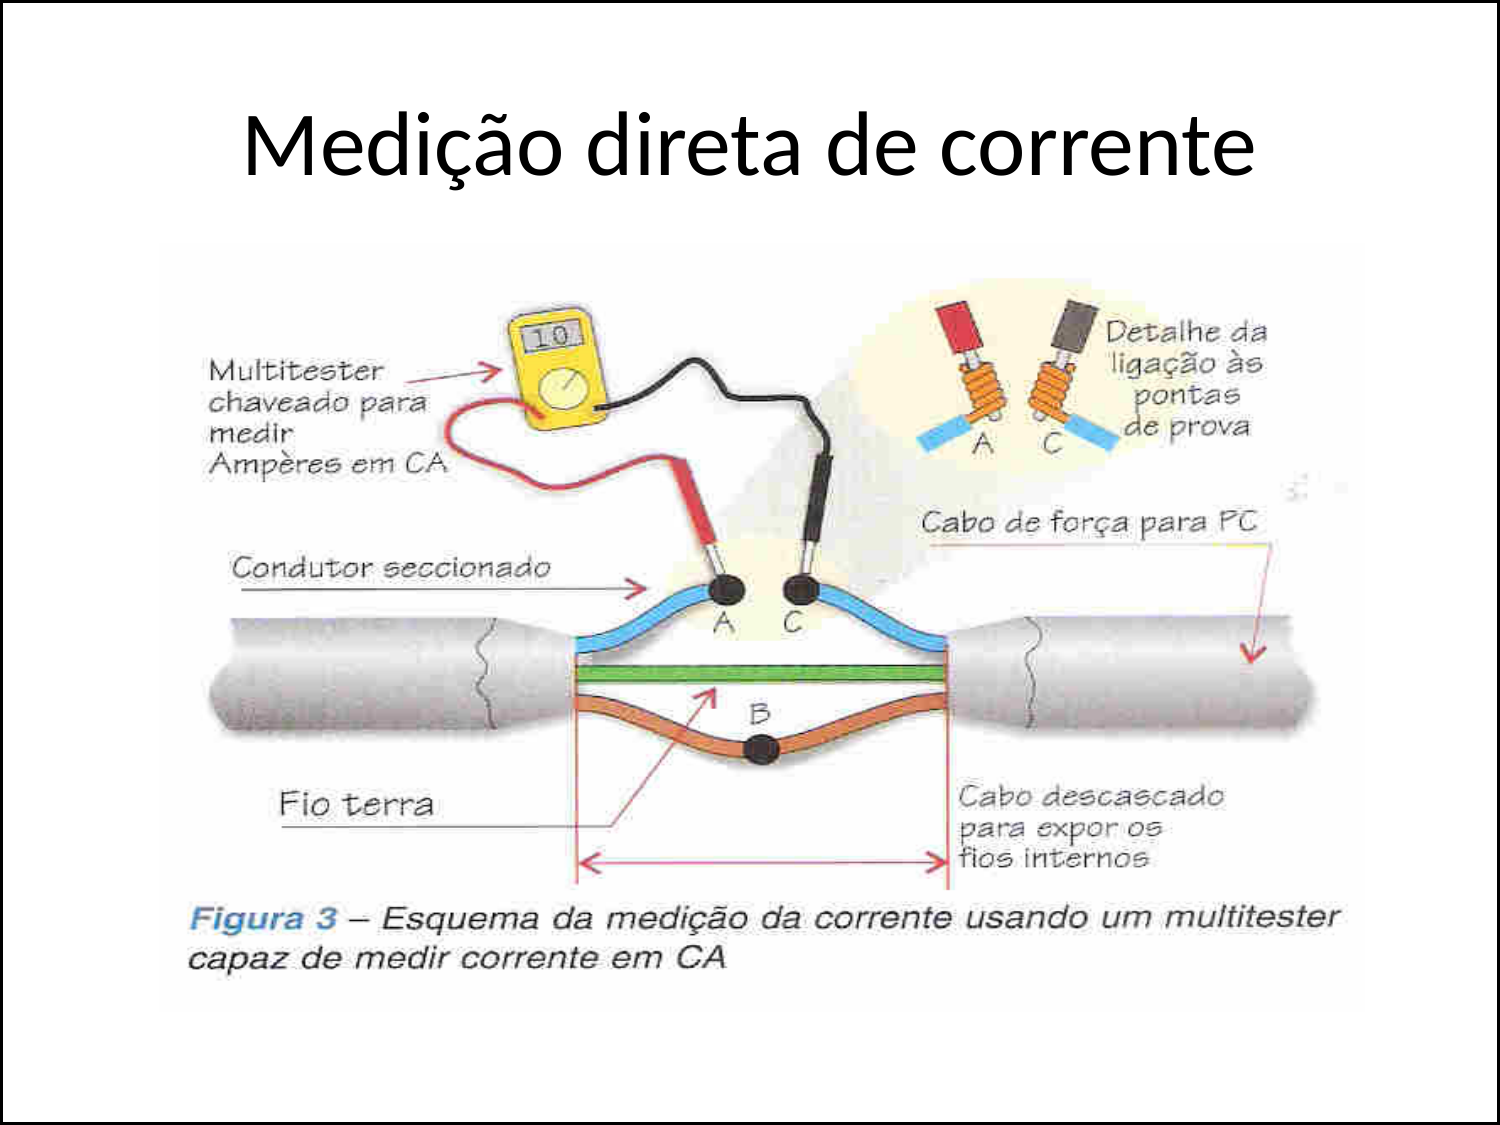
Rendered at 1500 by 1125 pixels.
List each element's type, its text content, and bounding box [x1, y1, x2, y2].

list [159, 243, 1365, 1012]
title Medição direta de corrente [75, 45, 1425, 233]
